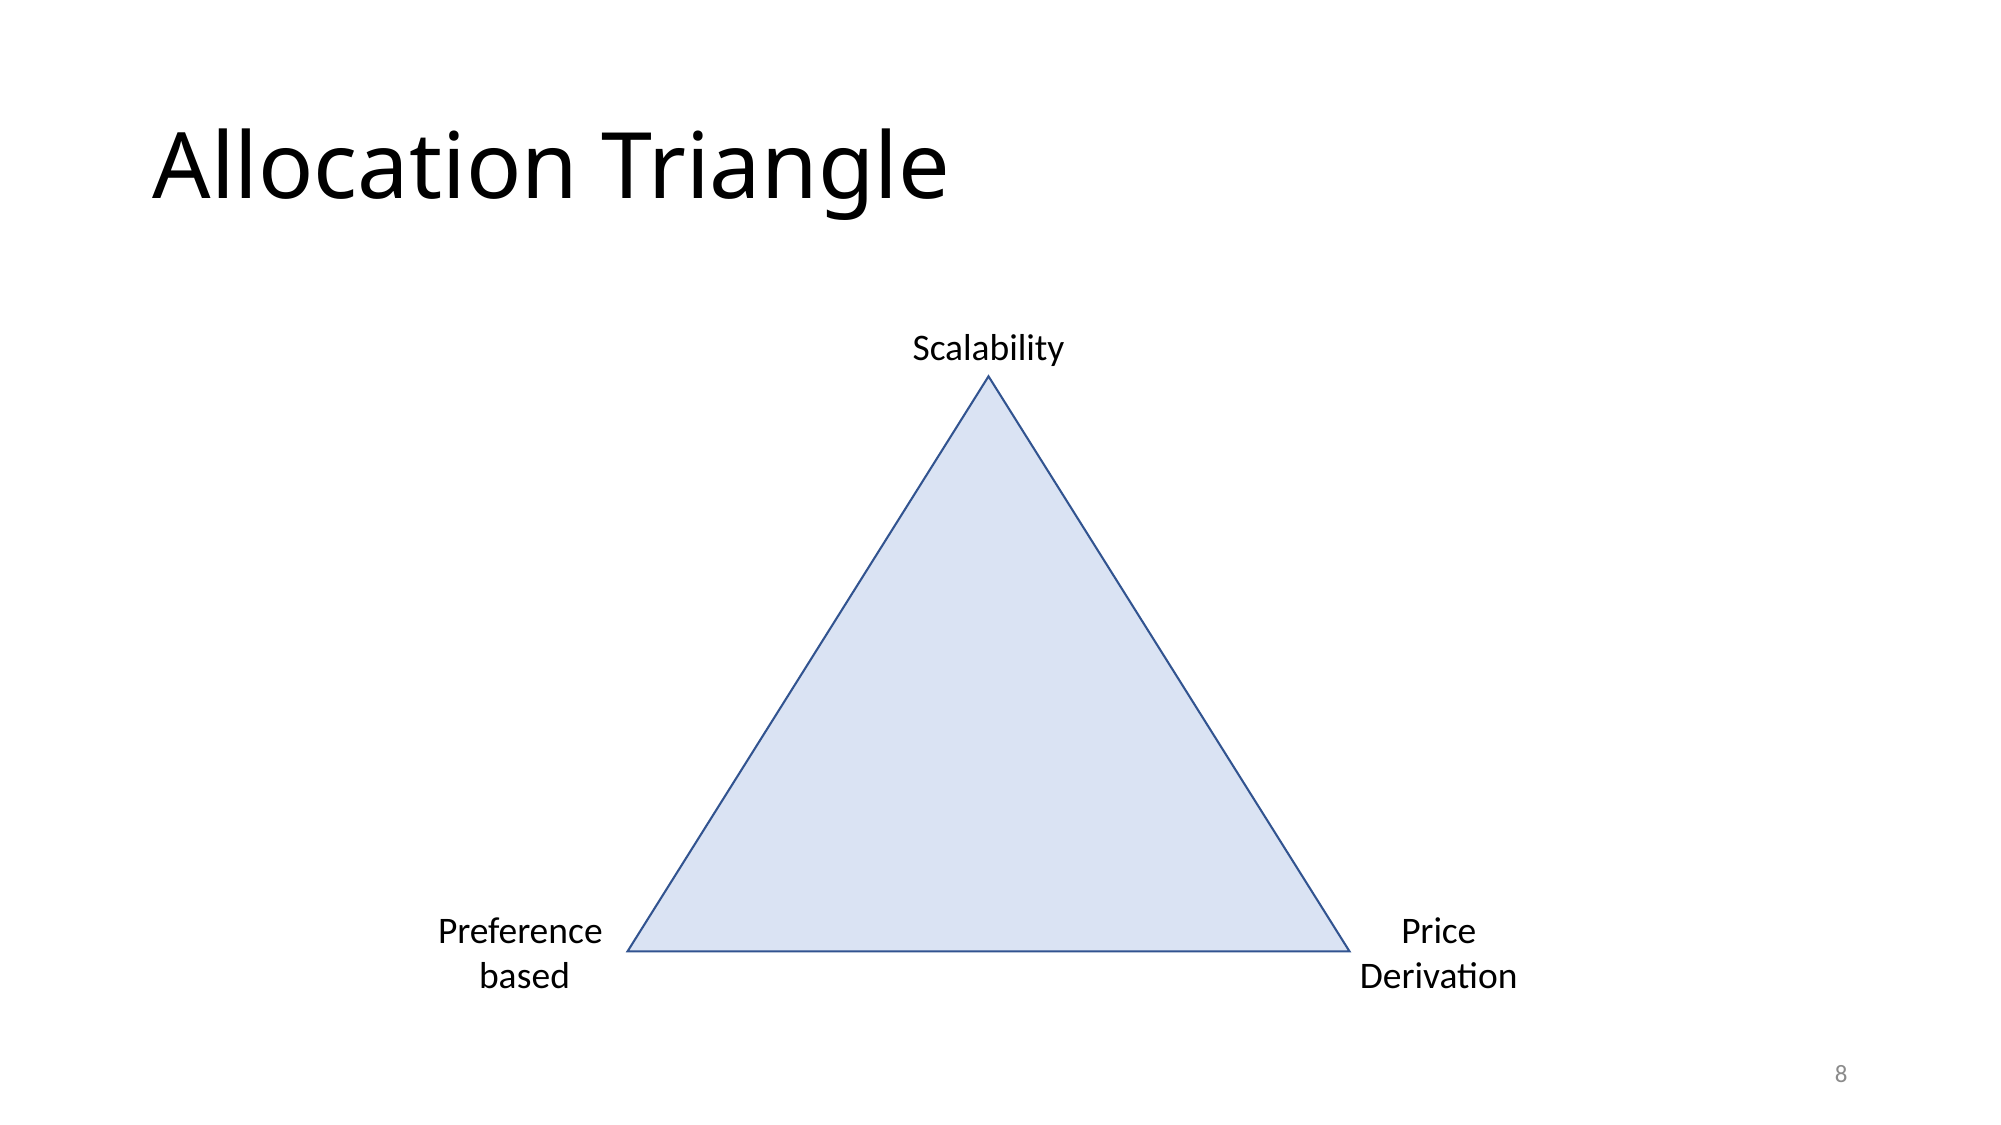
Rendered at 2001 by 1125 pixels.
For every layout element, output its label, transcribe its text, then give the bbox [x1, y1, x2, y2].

text_box Price Derivation [1345, 898, 1533, 1003]
text_box Scalability [897, 315, 1080, 376]
text_box [627, 376, 1345, 953]
slide_number 8 [1412, 1042, 1863, 1103]
text_box Preference based [423, 898, 627, 1003]
title Allocation Triangle [137, 59, 1863, 278]
